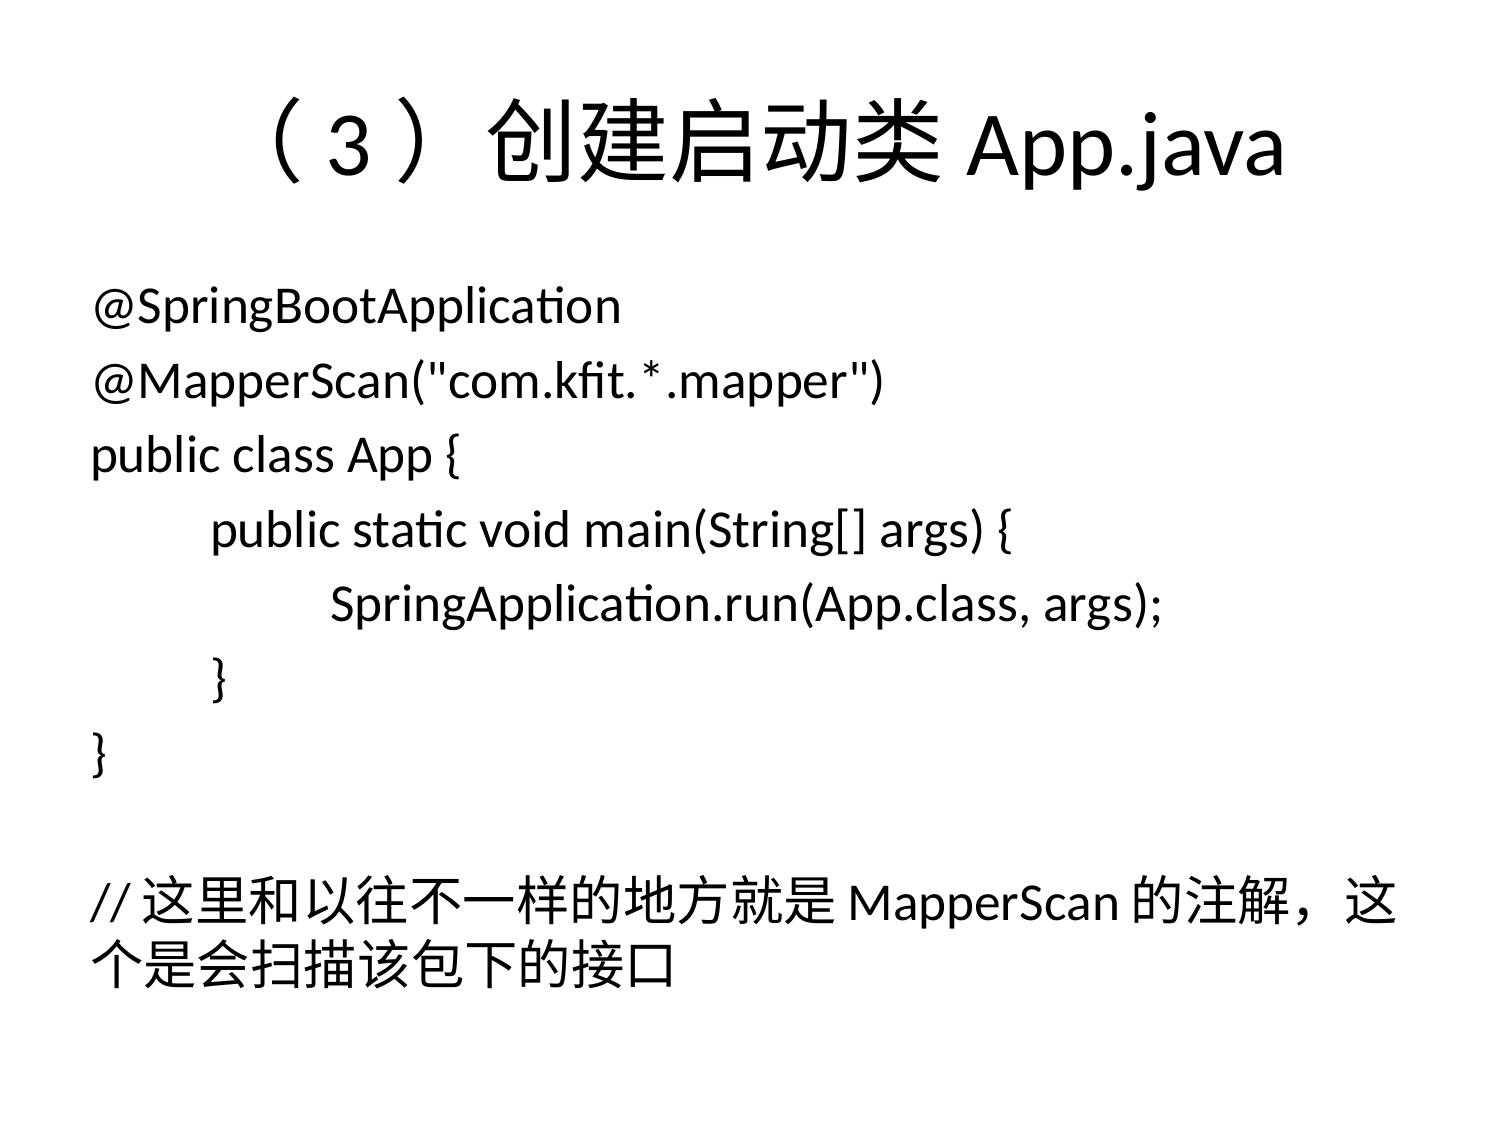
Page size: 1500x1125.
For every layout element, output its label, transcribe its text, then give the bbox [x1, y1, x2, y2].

title （3）创建启动类App.java [75, 45, 1425, 233]
list @SpringBootApplication @MapperScan("com.kfit.*.mapper") public class App { public static void main(String[] args) { SpringApplication.run(App.class, args); } } //这里和以往不一样的地方就是MapperScan的注解，这个是会扫描该包下的接口 [75, 262, 1425, 1005]
